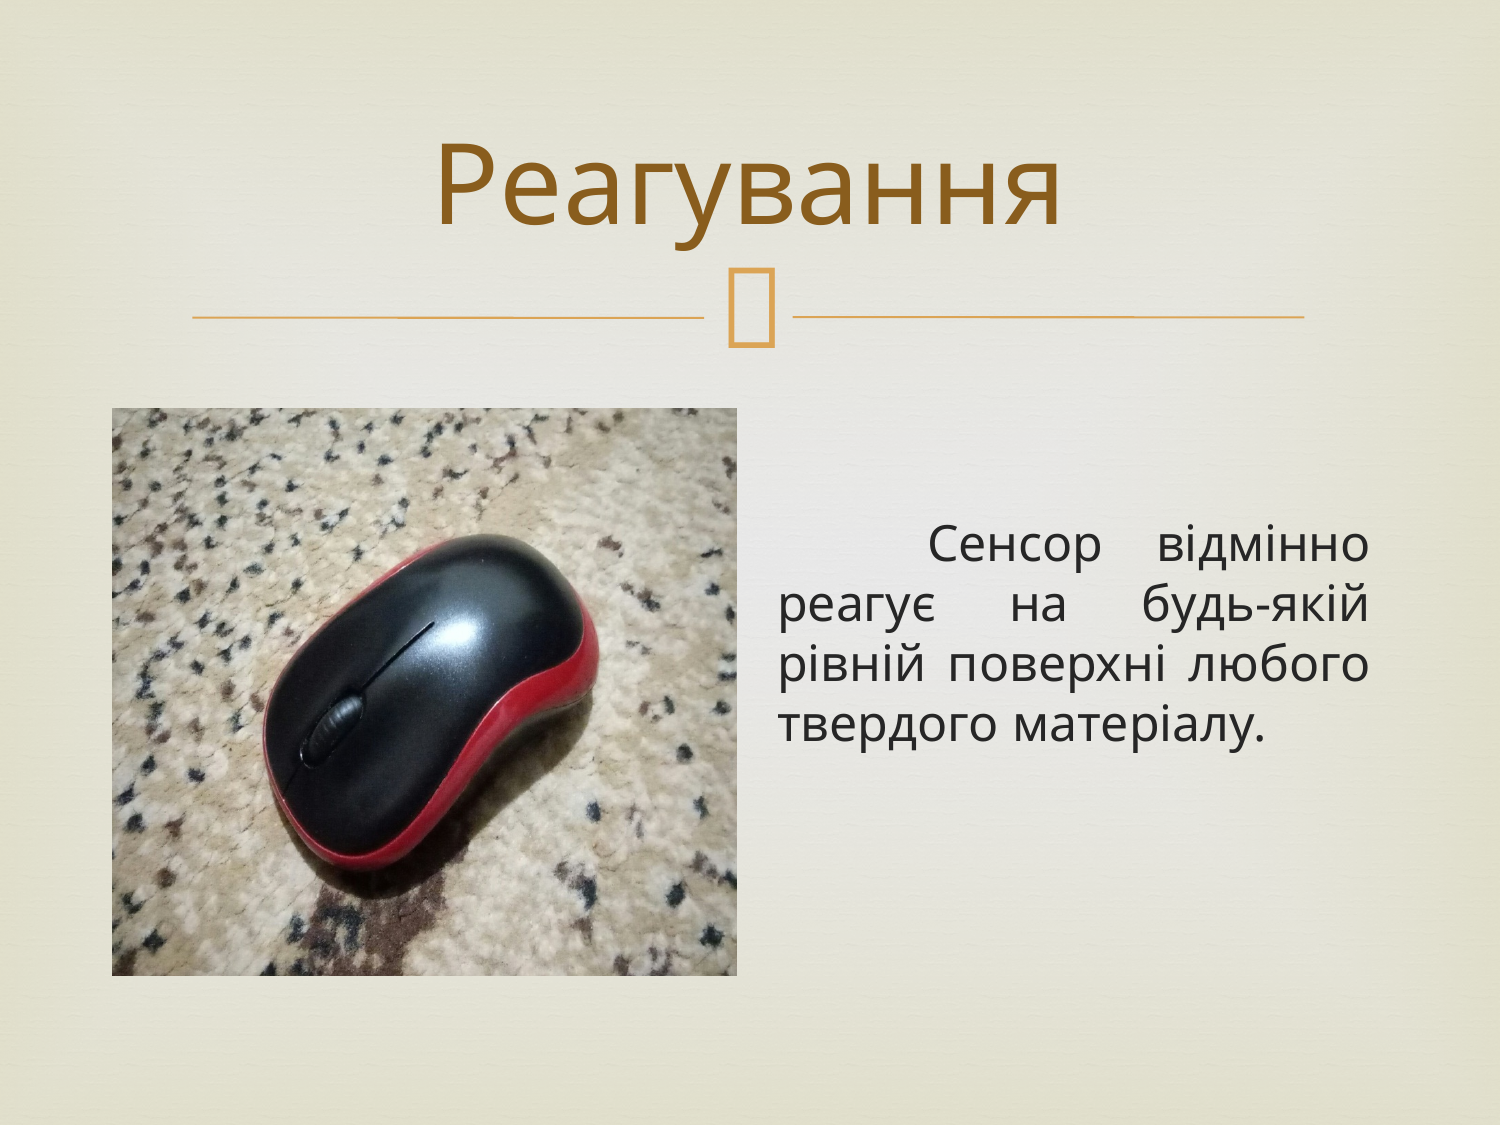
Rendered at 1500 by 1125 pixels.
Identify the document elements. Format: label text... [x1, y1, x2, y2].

title Реагування [112, 93, 1386, 267]
list Сенсор відмінно реагує на будь-якій рівній поверхні любого твердого матеріалу. [761, 503, 1386, 1004]
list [111, 408, 737, 977]
